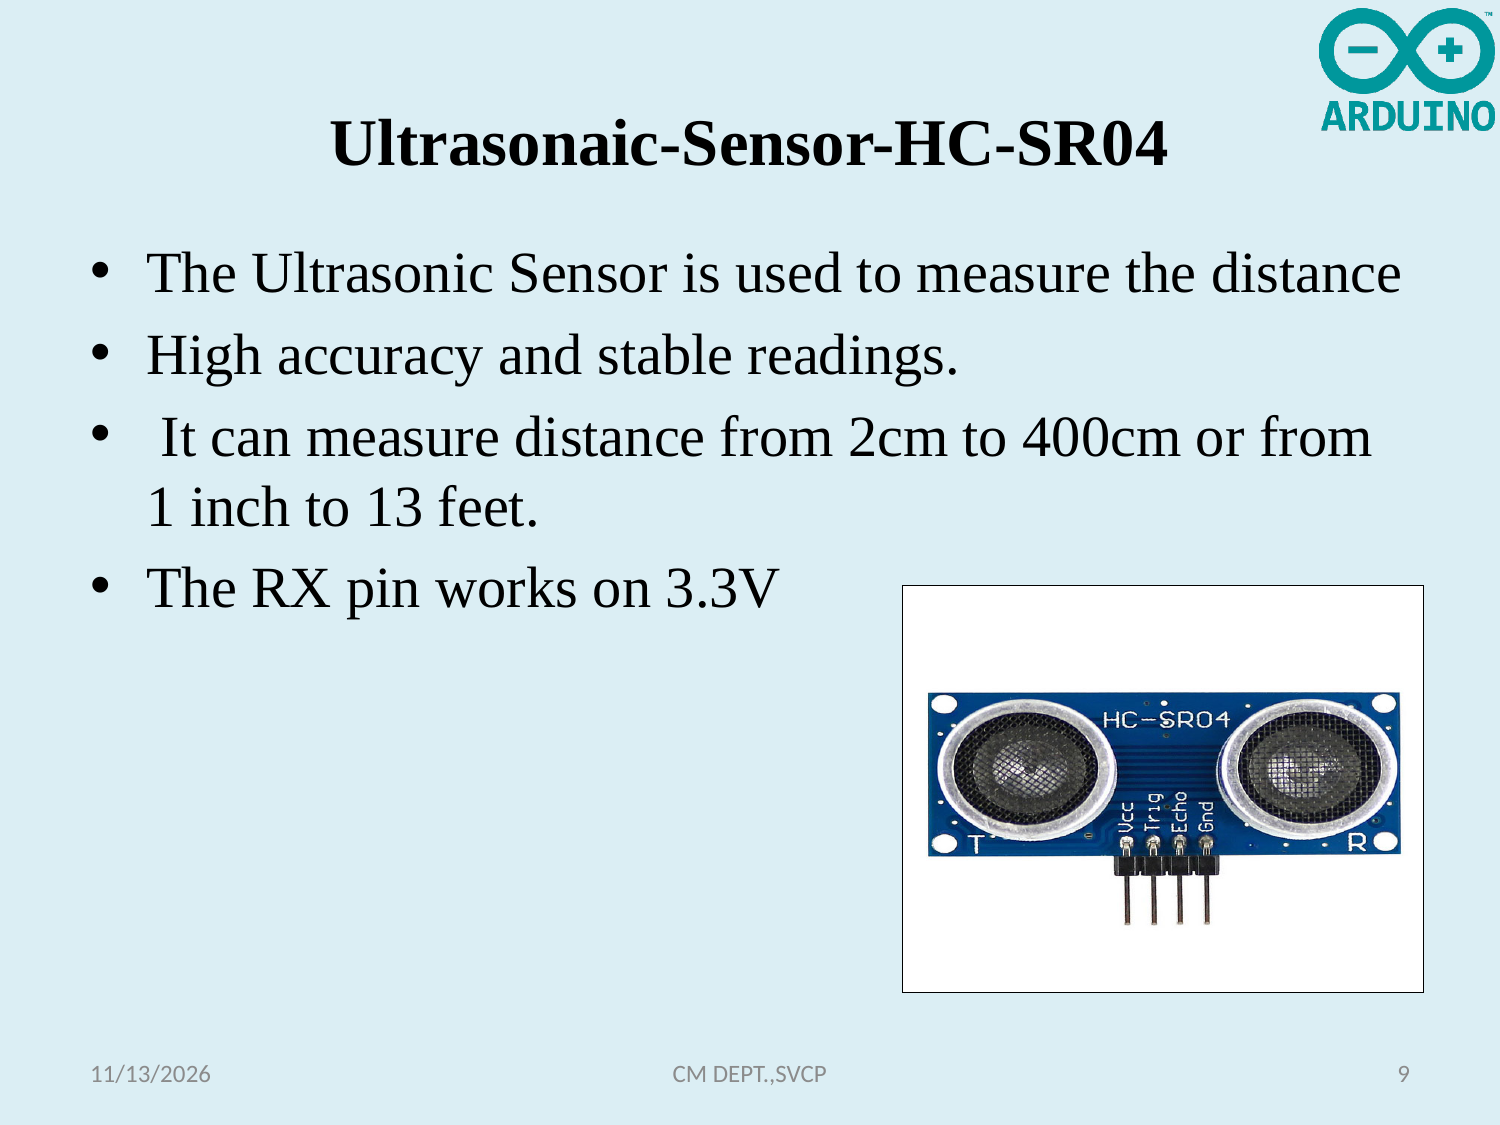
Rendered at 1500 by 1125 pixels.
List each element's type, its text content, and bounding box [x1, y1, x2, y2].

footer CM DEPT.,SVCP [512, 1042, 988, 1103]
title Ultrasonaic-Sensor-HC-SR04 [75, 45, 1425, 145]
slide_number 9 [1074, 1042, 1425, 1103]
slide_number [75, 1042, 425, 1103]
picture [1319, 8, 1495, 132]
list The Ultrasonic Sensor is used to measure the distance High accuracy and stable readings. It can measure distance from 2cm to 400cm or from 1 inch to 13 feet. The RX pin works on 3.3V [75, 145, 1425, 1017]
picture [901, 585, 1425, 993]
